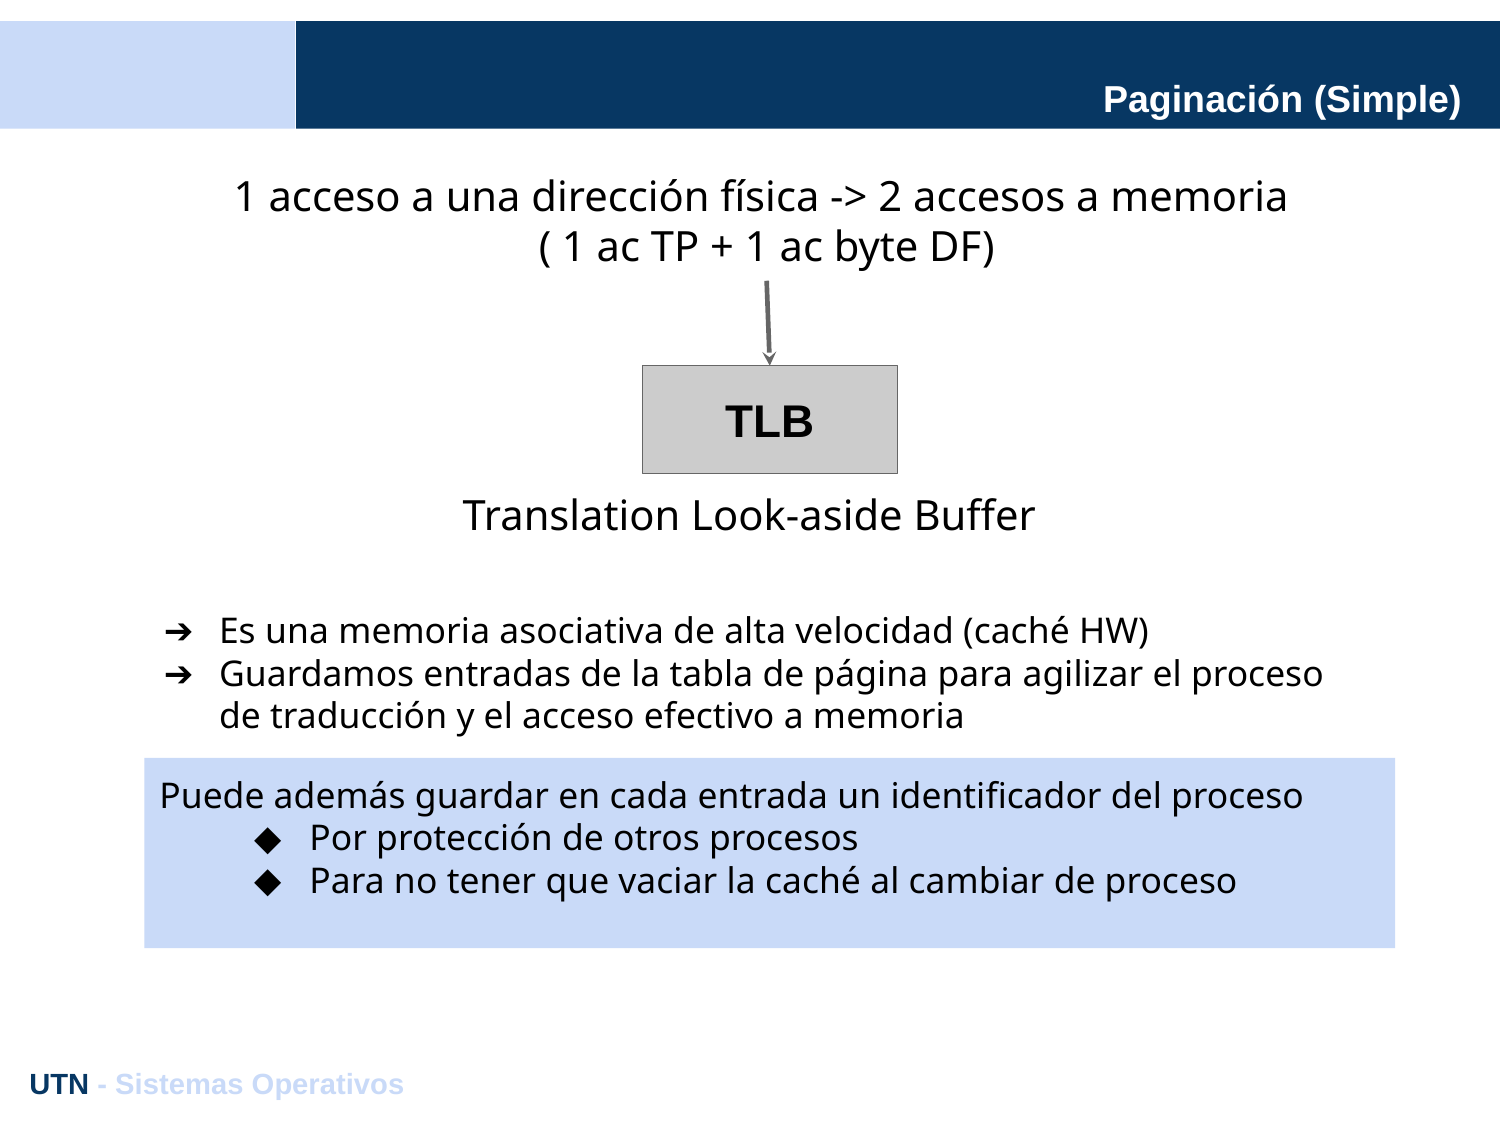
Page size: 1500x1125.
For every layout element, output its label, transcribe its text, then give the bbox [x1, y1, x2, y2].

text_box [296, 21, 1500, 129]
text_box 1 acceso a una dirección física -> 2 accesos a memoria ( 1 ac TP + 1 ac byte DF) [68, 154, 1465, 281]
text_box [346, 280, 1153, 582]
text_box UTN - Sistemas Operativos [14, 1050, 1486, 1116]
text_box Es una memoria asociativa de alta velocidad (caché HW) Guardamos entradas de la tabla de página para agilizar el proceso de traducción y el acceso efectivo a memoria [129, 593, 1380, 784]
text_box [0, 21, 296, 129]
text_box Puede además guardar en cada entrada un identificador del proceso Por protección de otros procesos Para no tener que vaciar la caché al cambiar de proceso [144, 757, 1396, 949]
title Paginación (Simple) [201, 59, 1477, 135]
